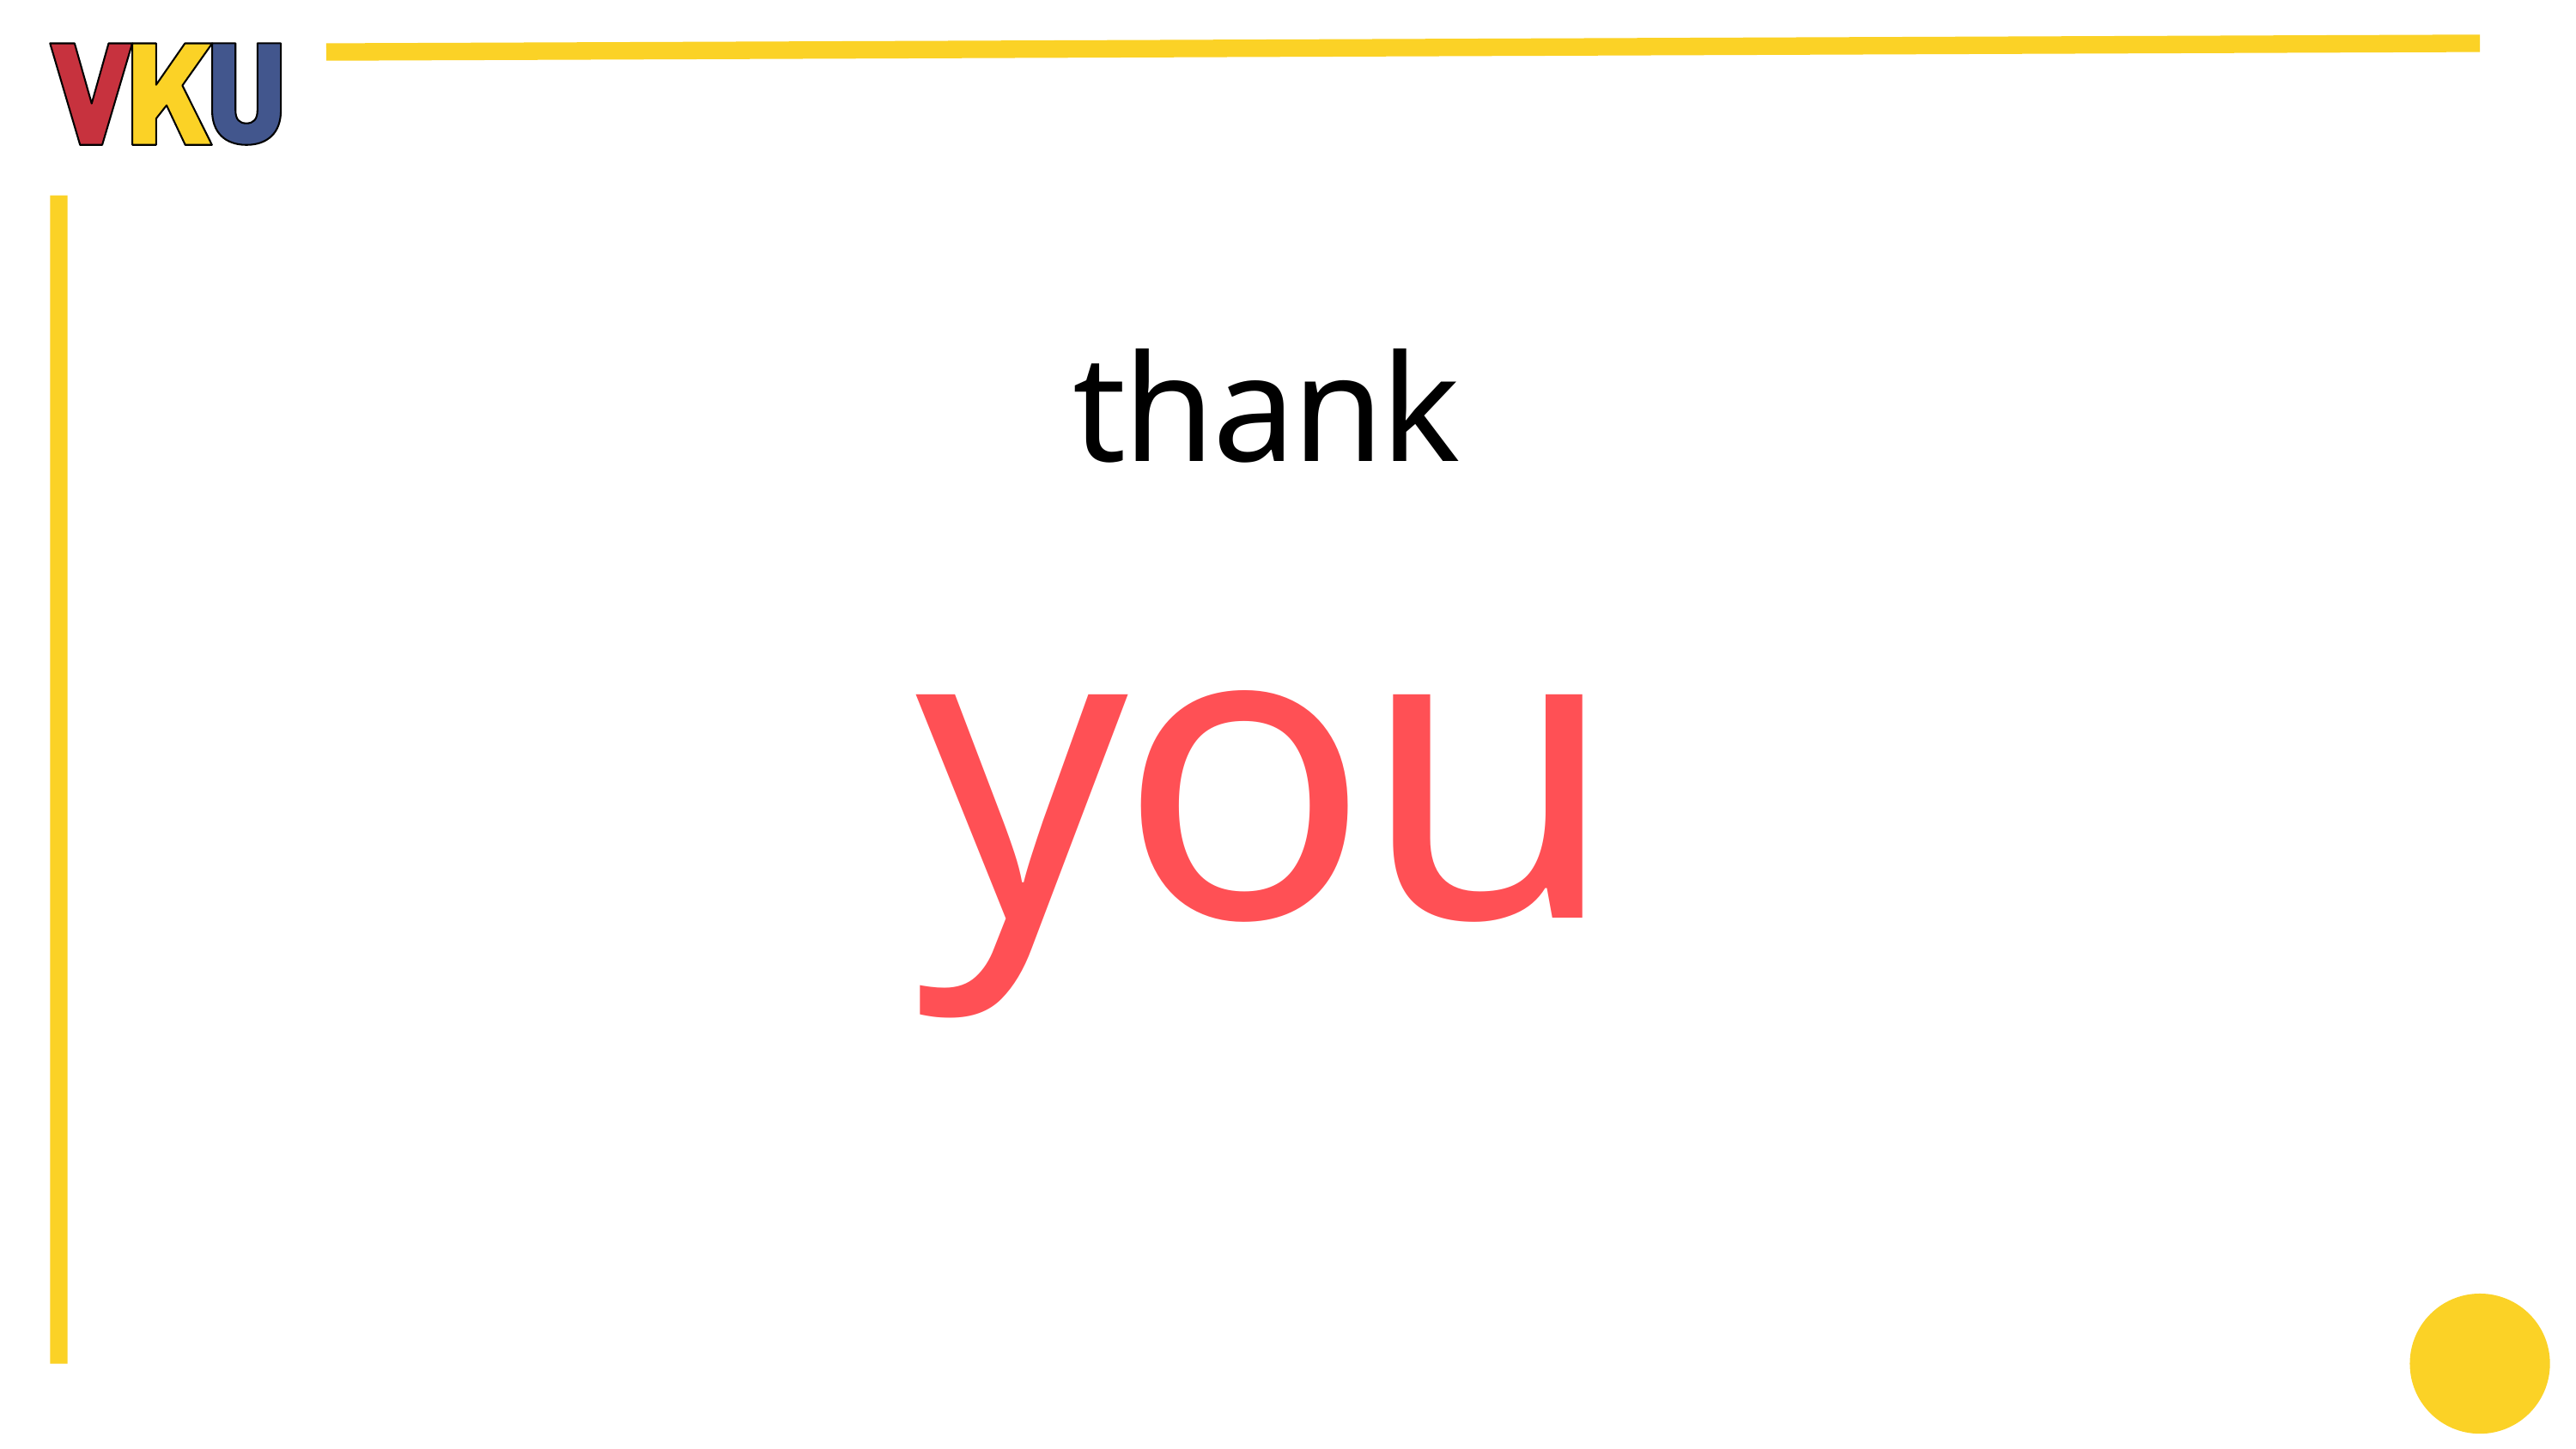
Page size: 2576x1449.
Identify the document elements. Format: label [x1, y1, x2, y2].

text_box [50, 43, 282, 145]
text_box [123, 336, 2410, 1066]
text_box [2409, 1293, 2550, 1434]
